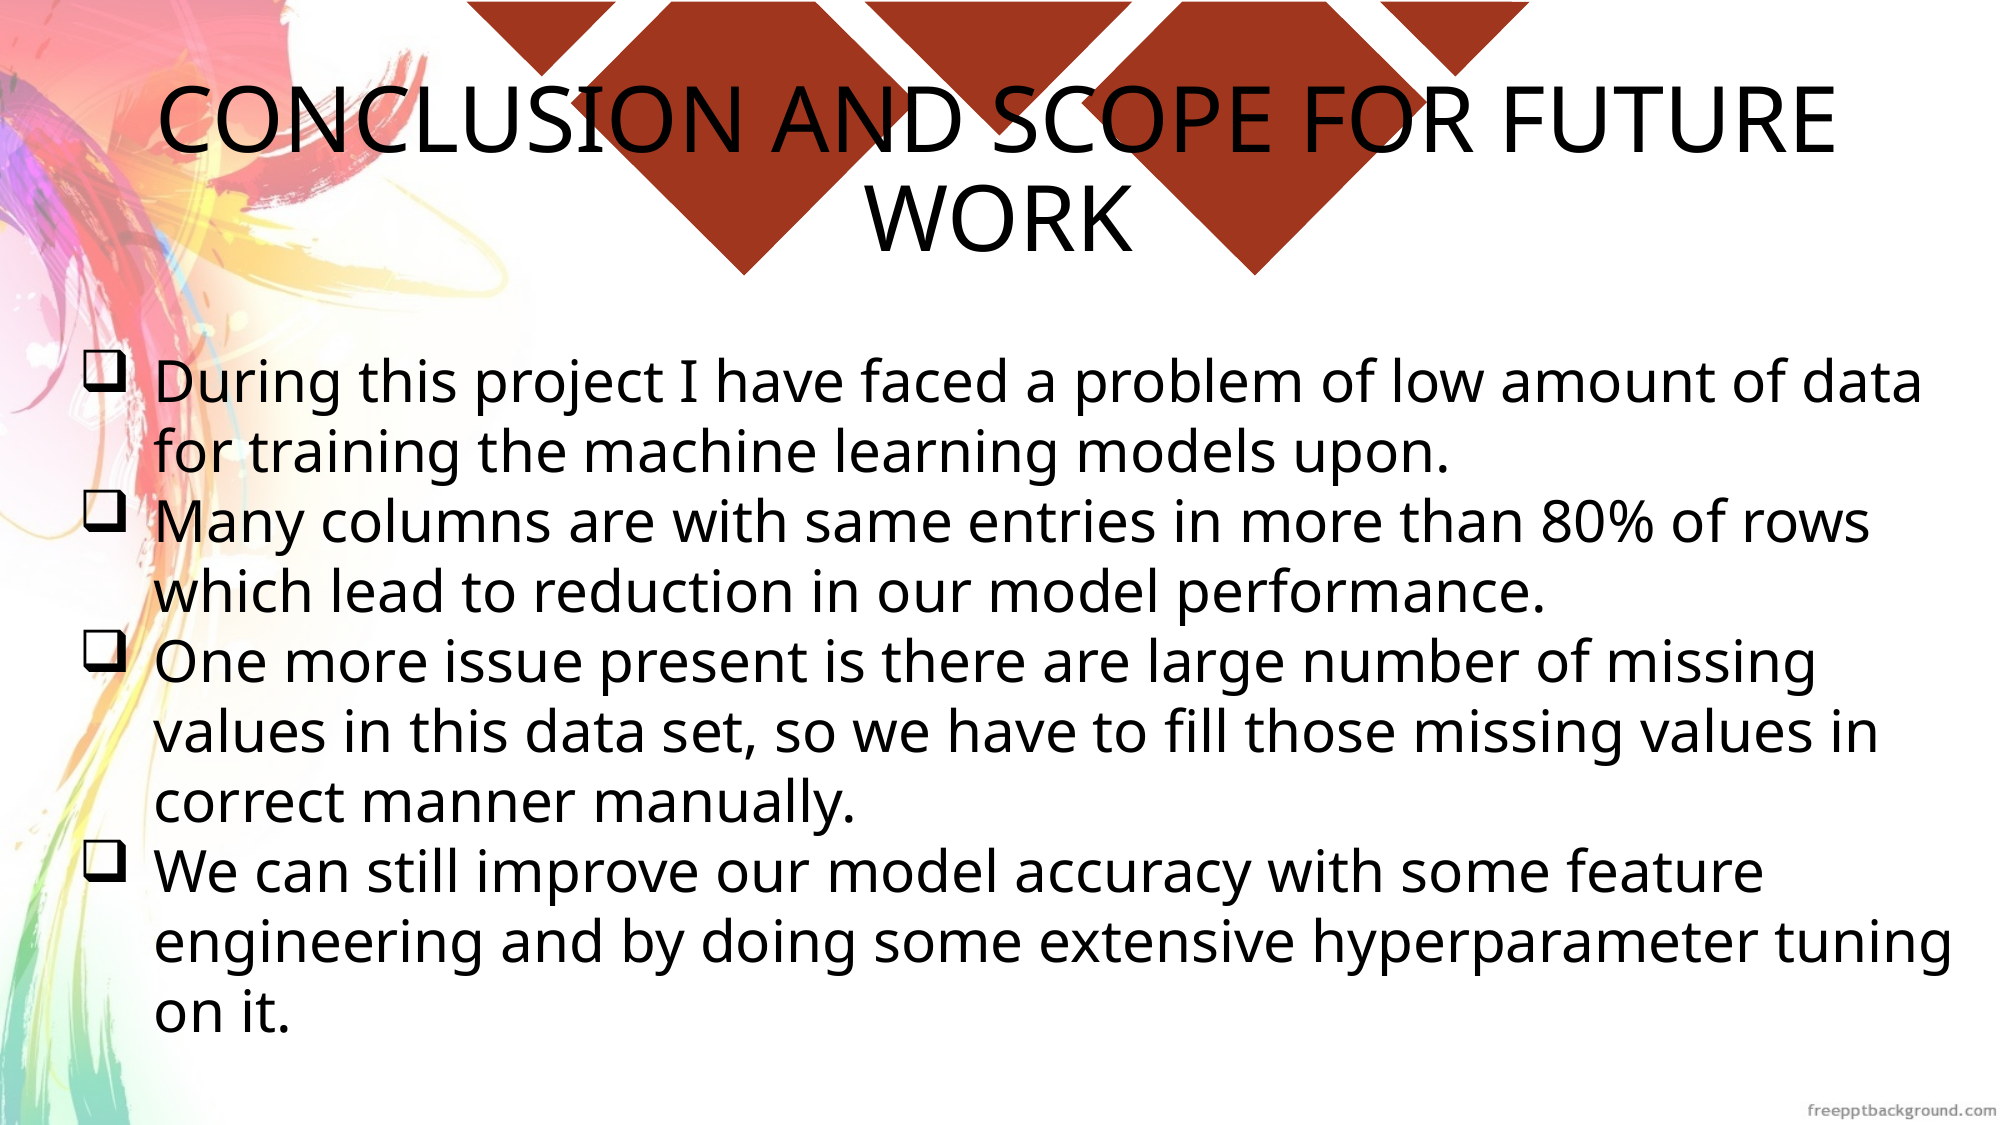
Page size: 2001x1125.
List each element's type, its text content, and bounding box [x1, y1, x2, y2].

text_box During this project I have faced a problem of low amount of data for training the machine learning models upon. Many columns are with same entries in more than 80% of rows which lead to reduction in our model performance. One more issue present is there are large number of missing values in this data set, so we have to fill those missing values in correct manner manually. We can still improve our model accuracy with some feature engineering and by doing some extensive hyperparameter tuning on it. [64, 336, 1973, 1052]
title CONCLUSION AND SCOPE FOR FUTURE WORK [43, 66, 1953, 222]
